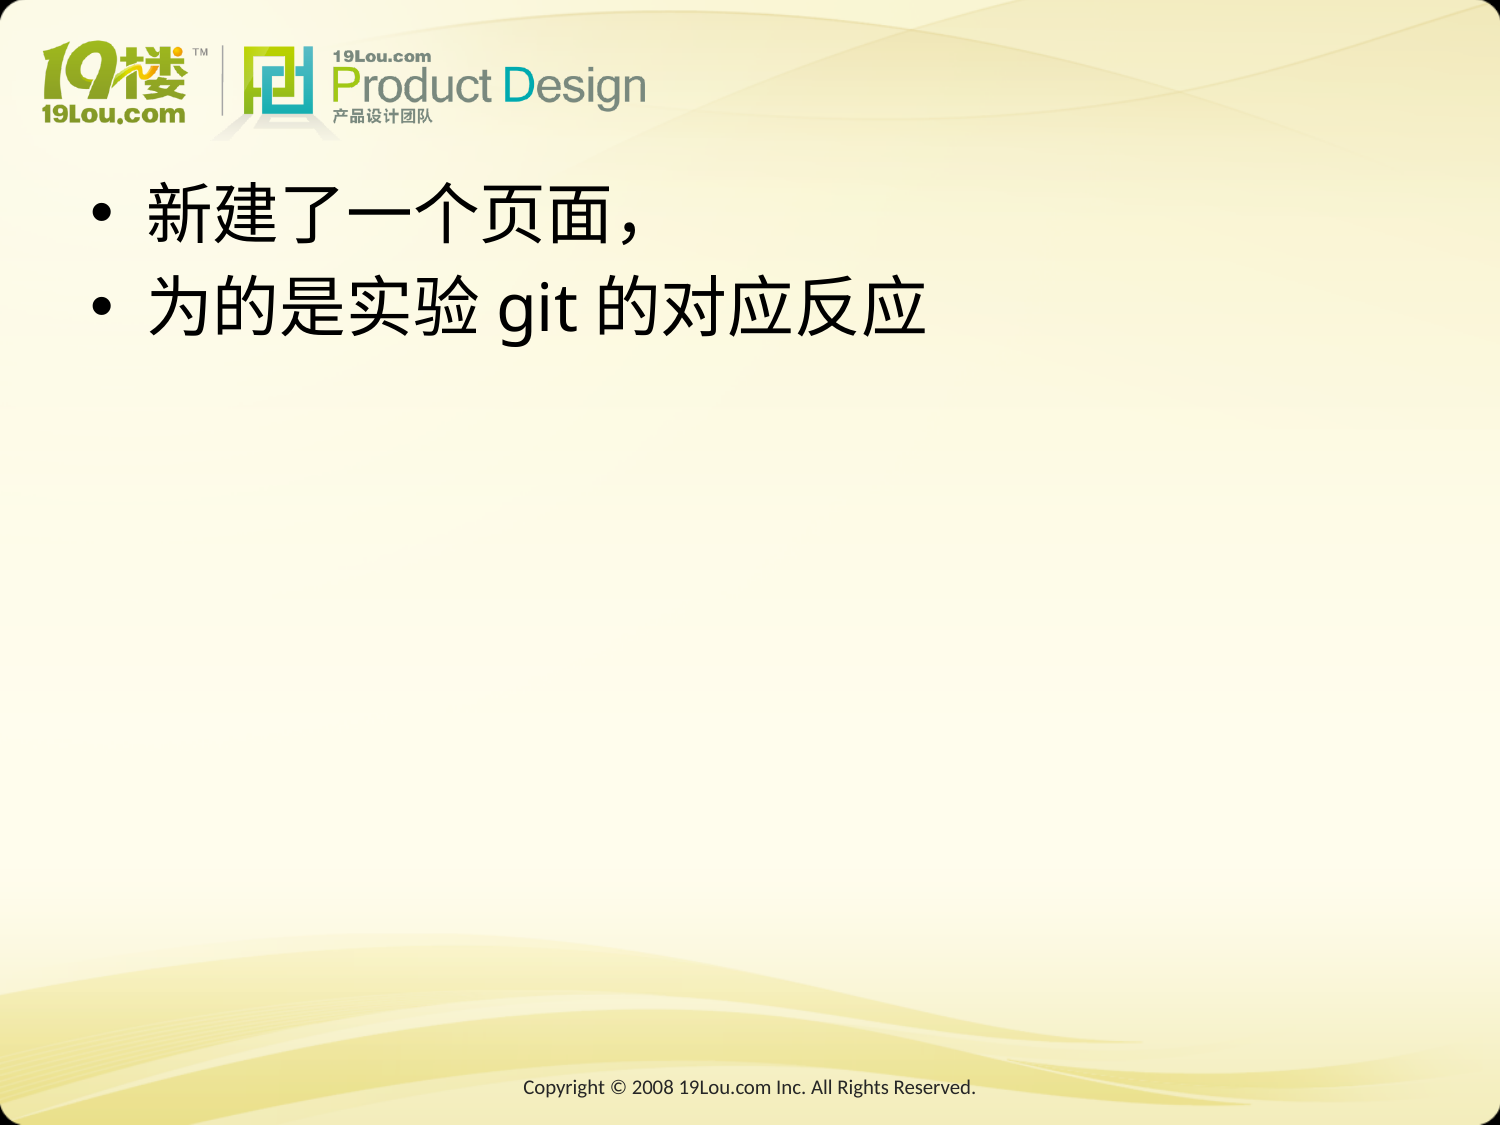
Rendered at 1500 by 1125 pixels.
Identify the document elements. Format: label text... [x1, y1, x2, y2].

list 新建了一个页面， 为的是实验git的对应反应 [74, 163, 1426, 907]
picture [0, 0, 1500, 1125]
